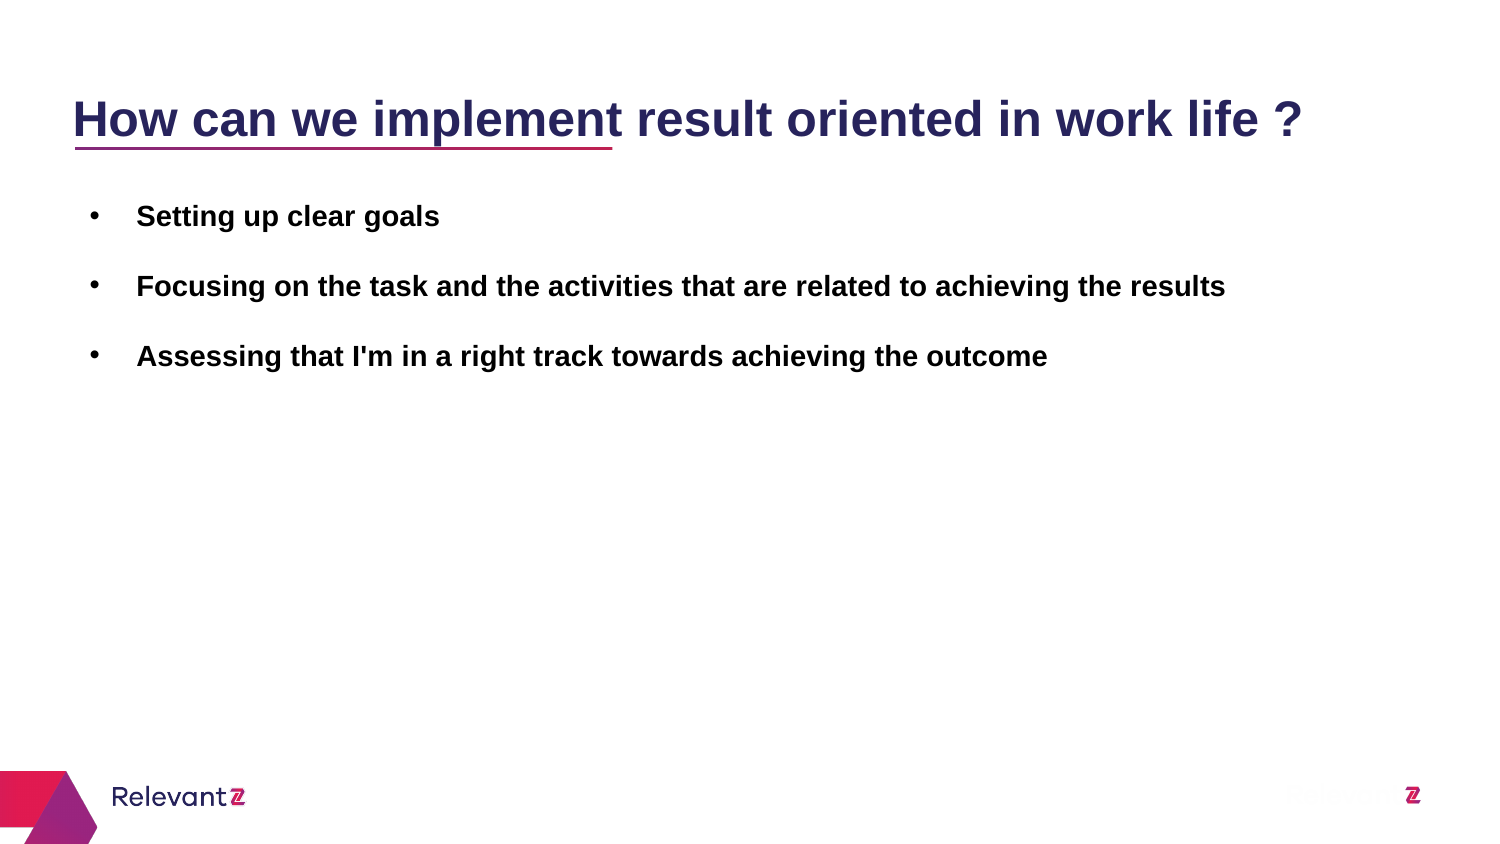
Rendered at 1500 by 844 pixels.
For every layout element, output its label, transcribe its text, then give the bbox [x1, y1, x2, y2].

text_box Setting up clear goals Focusing on the task and the activities that are related to achieving the results Assessing that I'm in a right track towards achieving the outcome [74, 189, 1322, 660]
picture [109, 782, 250, 810]
picture [1284, 782, 1425, 810]
picture [0, 769, 101, 844]
title How can we implement result oriented in work life ? [51, 26, 1363, 150]
